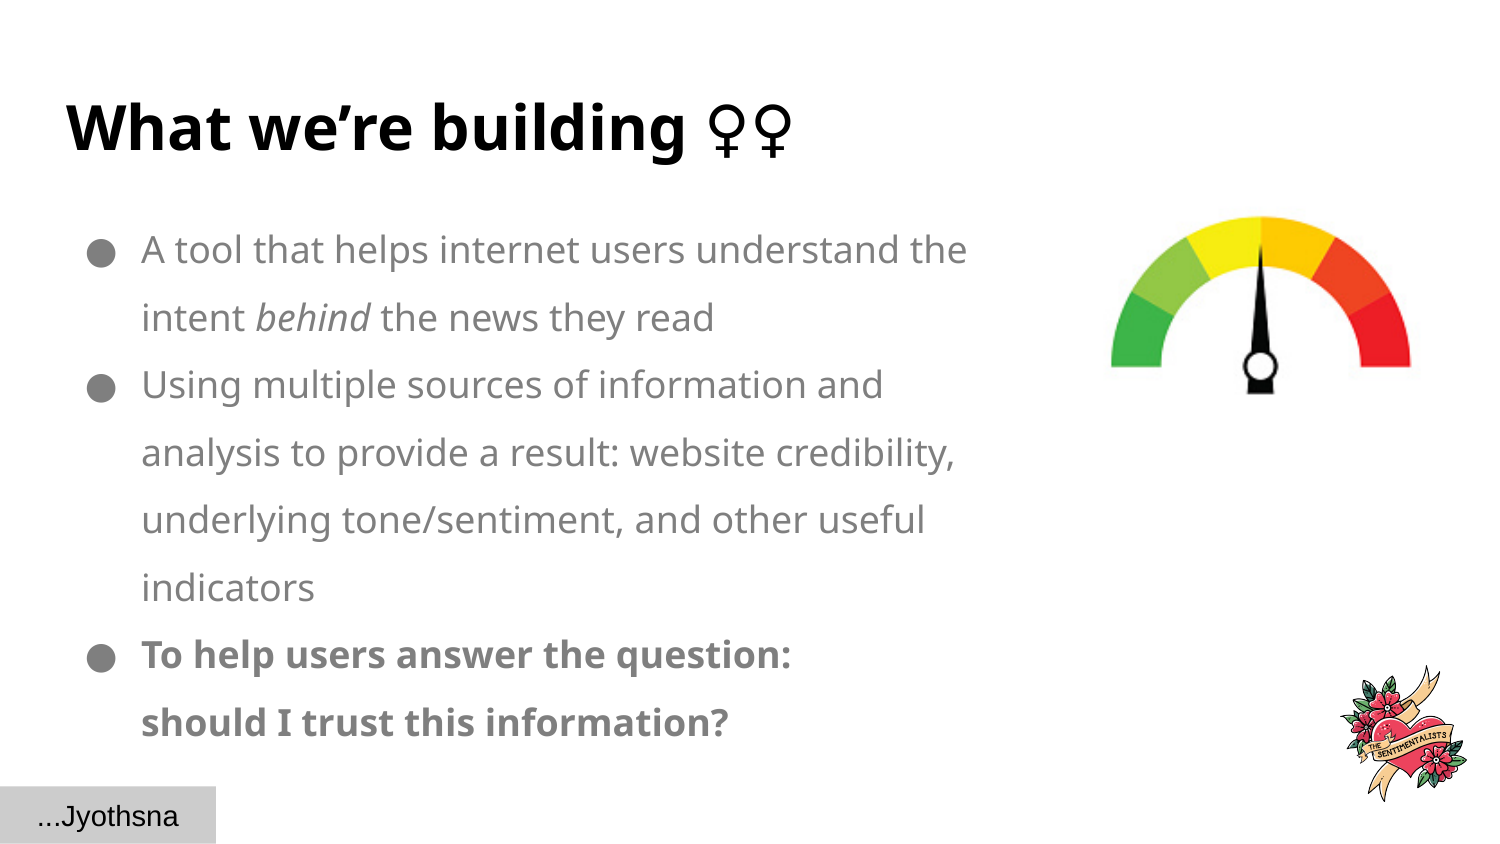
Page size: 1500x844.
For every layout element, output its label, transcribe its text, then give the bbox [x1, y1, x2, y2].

title What we’re building 👷‍♀️ [51, 72, 1449, 176]
picture [1339, 665, 1475, 803]
picture [1100, 203, 1434, 414]
text_box ...Jyothsna [0, 786, 216, 844]
list A tool that helps internet users understand the intent behind the news they read Using multiple sources of information and analysis to provide a result: website credibility, underlying tone/sentiment, and other useful indicators To help users answer the question: should I trust this information? [51, 189, 992, 750]
